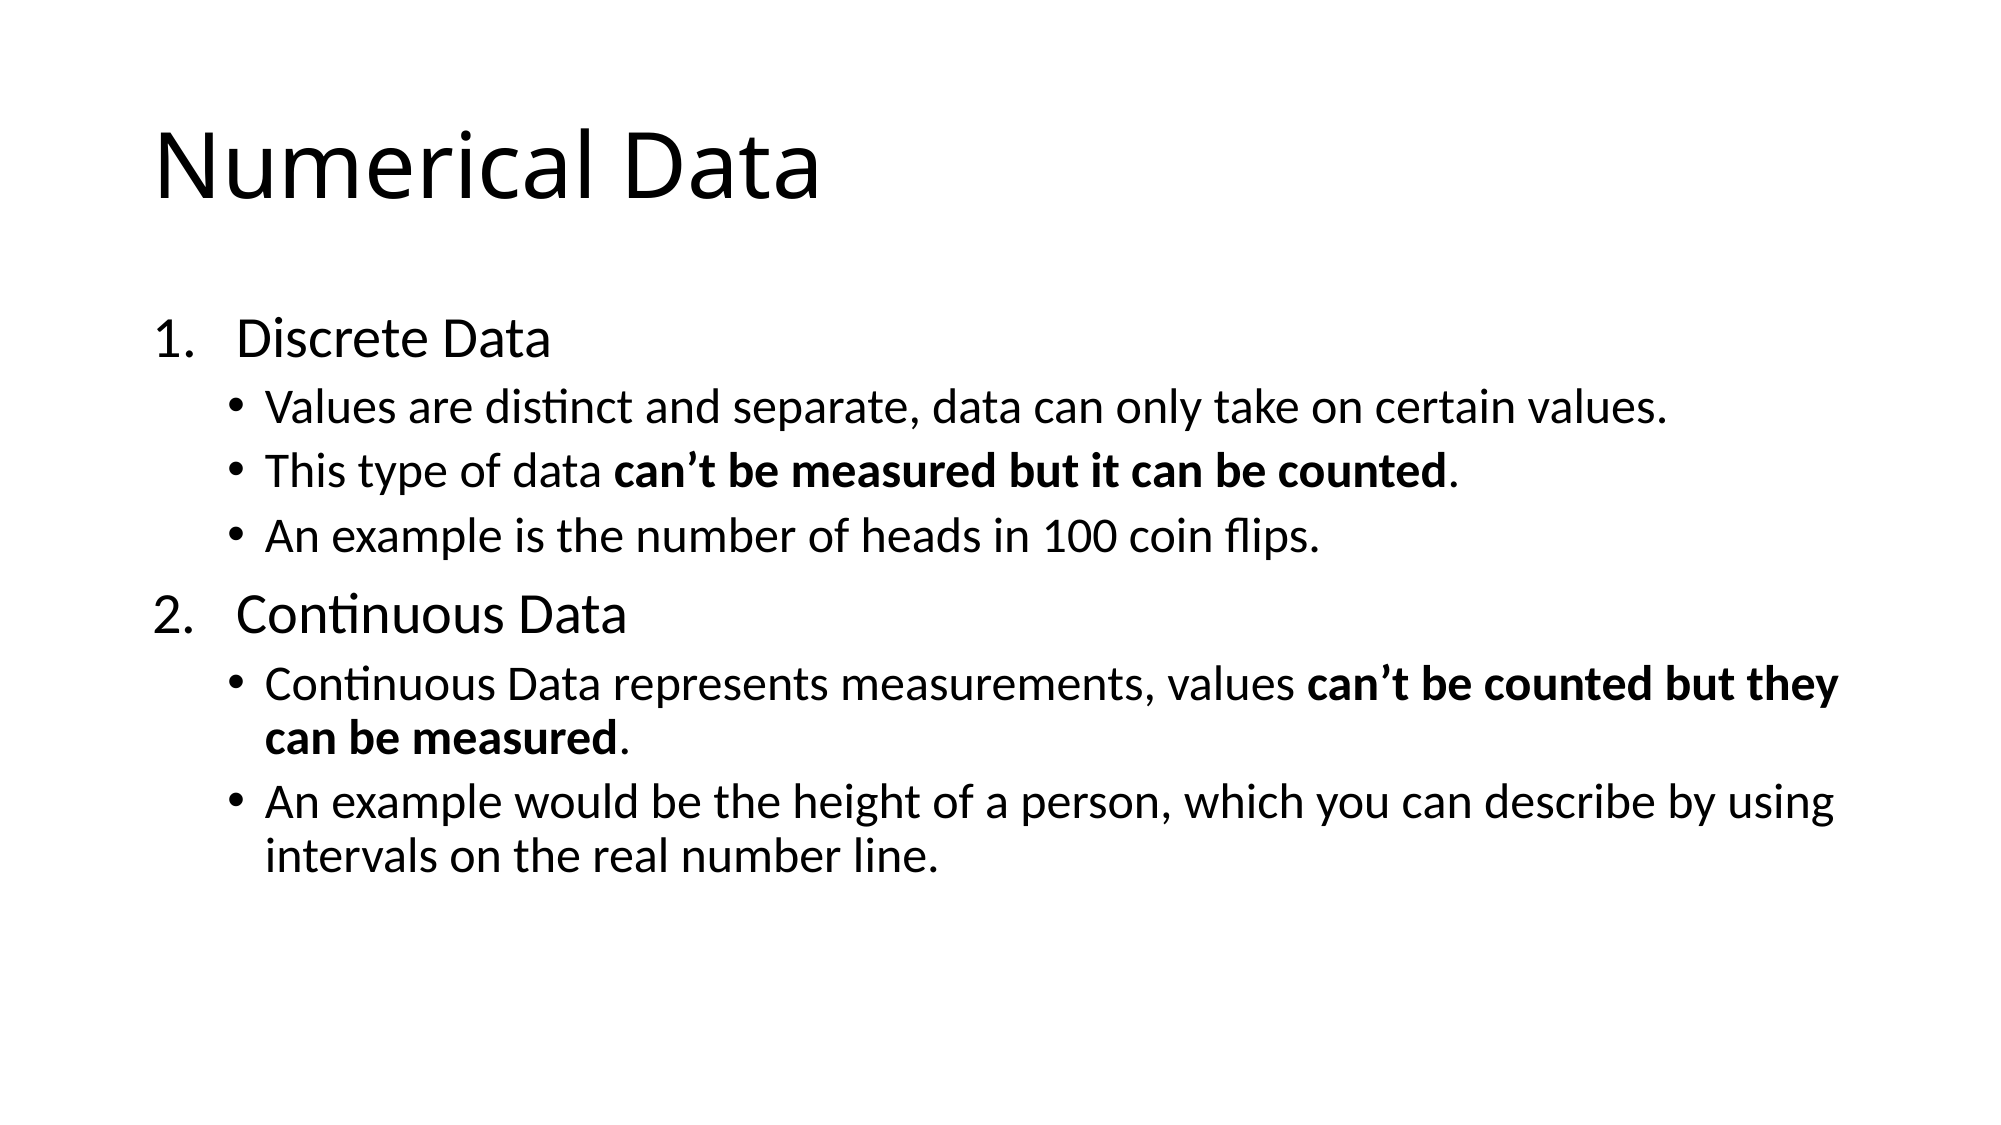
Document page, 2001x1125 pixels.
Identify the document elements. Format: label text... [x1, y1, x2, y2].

list Discrete Data Values are distinct and separate, data can only take on certain values. This type of data can’t be measured but it can be counted. An example is the number of heads in 100 coin flips. 2. Continuous Data Continuous Data represents measurements, values can’t be counted but they can be measured. An example would be the height of a person, which you can describe by using intervals on the real number line. [137, 299, 1863, 1014]
title Numerical Data [137, 59, 1863, 278]
